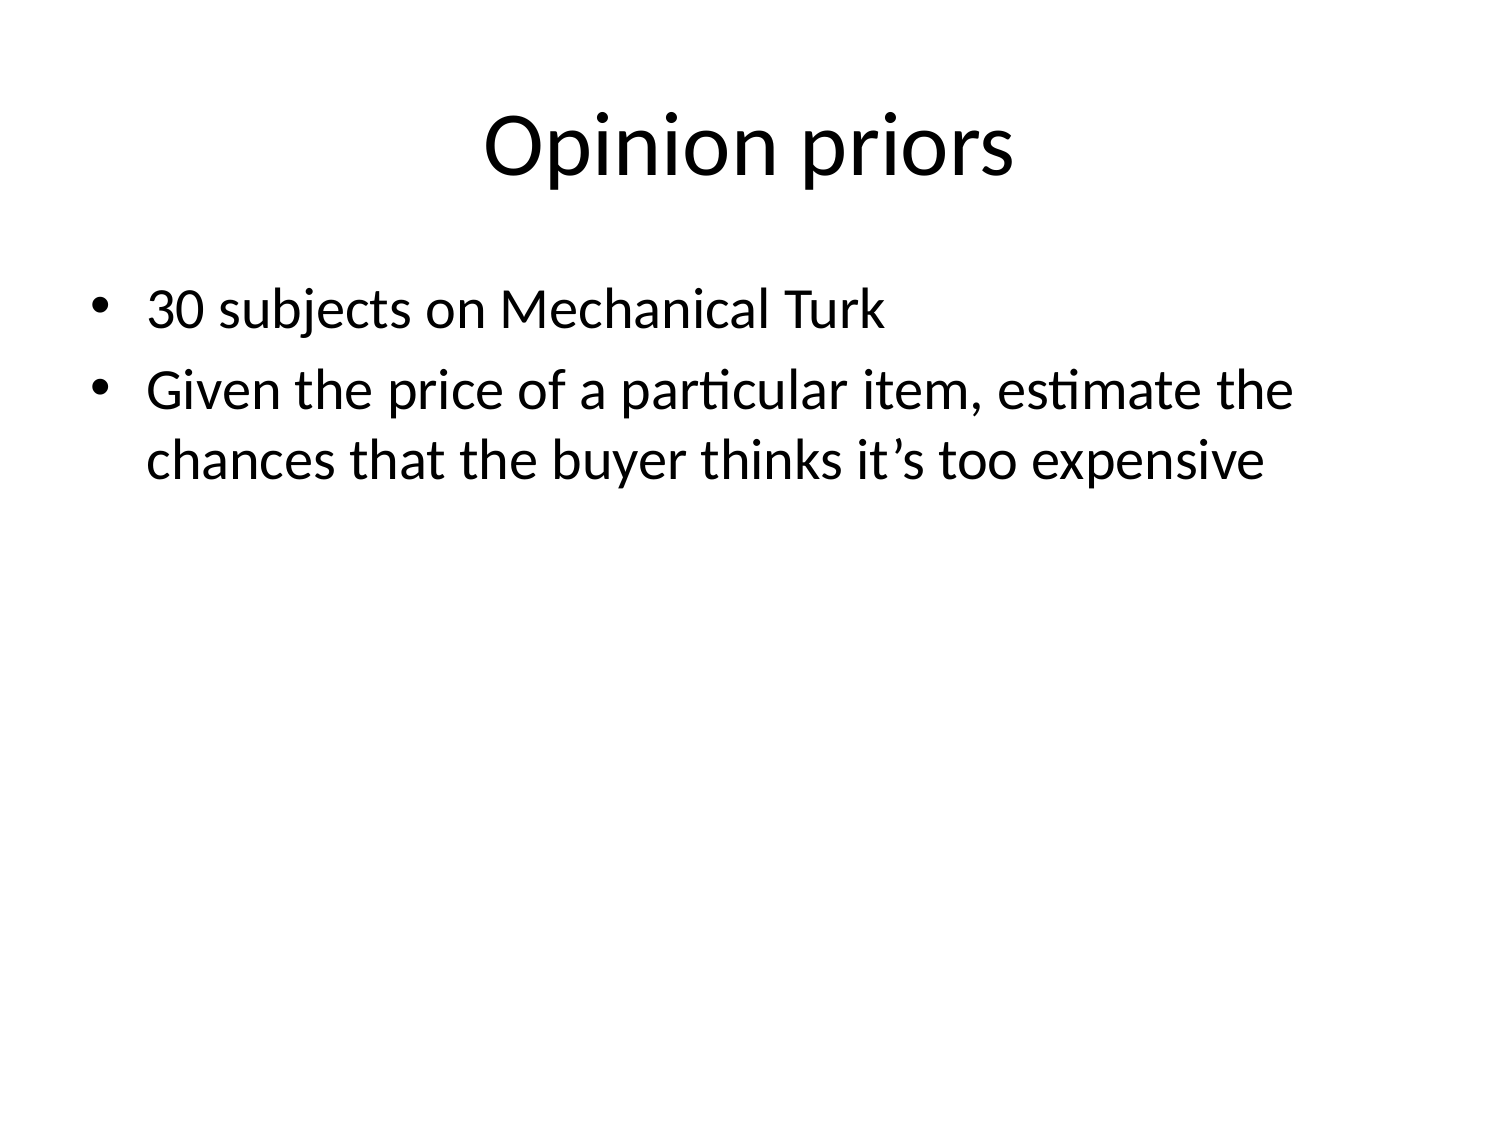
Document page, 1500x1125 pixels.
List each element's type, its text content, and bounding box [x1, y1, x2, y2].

list 30 subjects on Mechanical Turk Given the price of a particular item, estimate the chances that the buyer thinks it’s too expensive [75, 262, 1425, 1057]
title Opinion priors [75, 45, 1425, 233]
